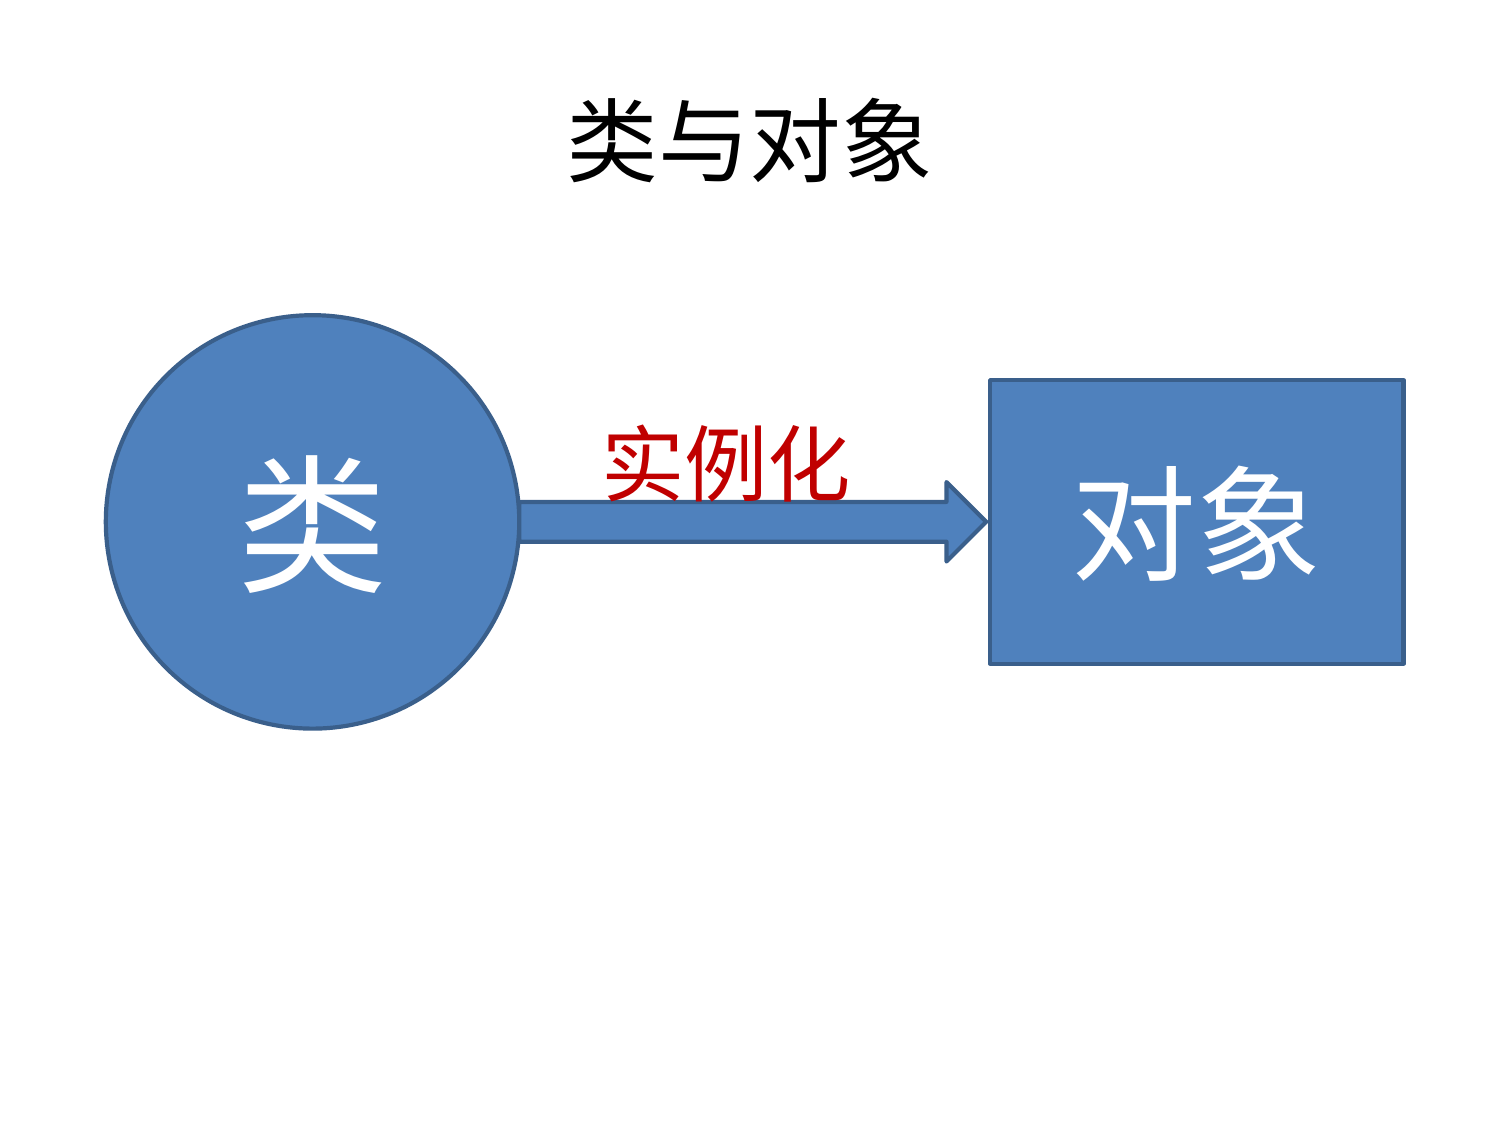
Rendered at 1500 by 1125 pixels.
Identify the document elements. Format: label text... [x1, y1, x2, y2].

text_box 实例化 [559, 289, 894, 635]
text_box [517, 499, 559, 544]
title 类与对象 [75, 45, 1425, 233]
text_box 对象 [988, 378, 1406, 666]
text_box [894, 480, 989, 564]
text_box 类 [103, 313, 521, 731]
